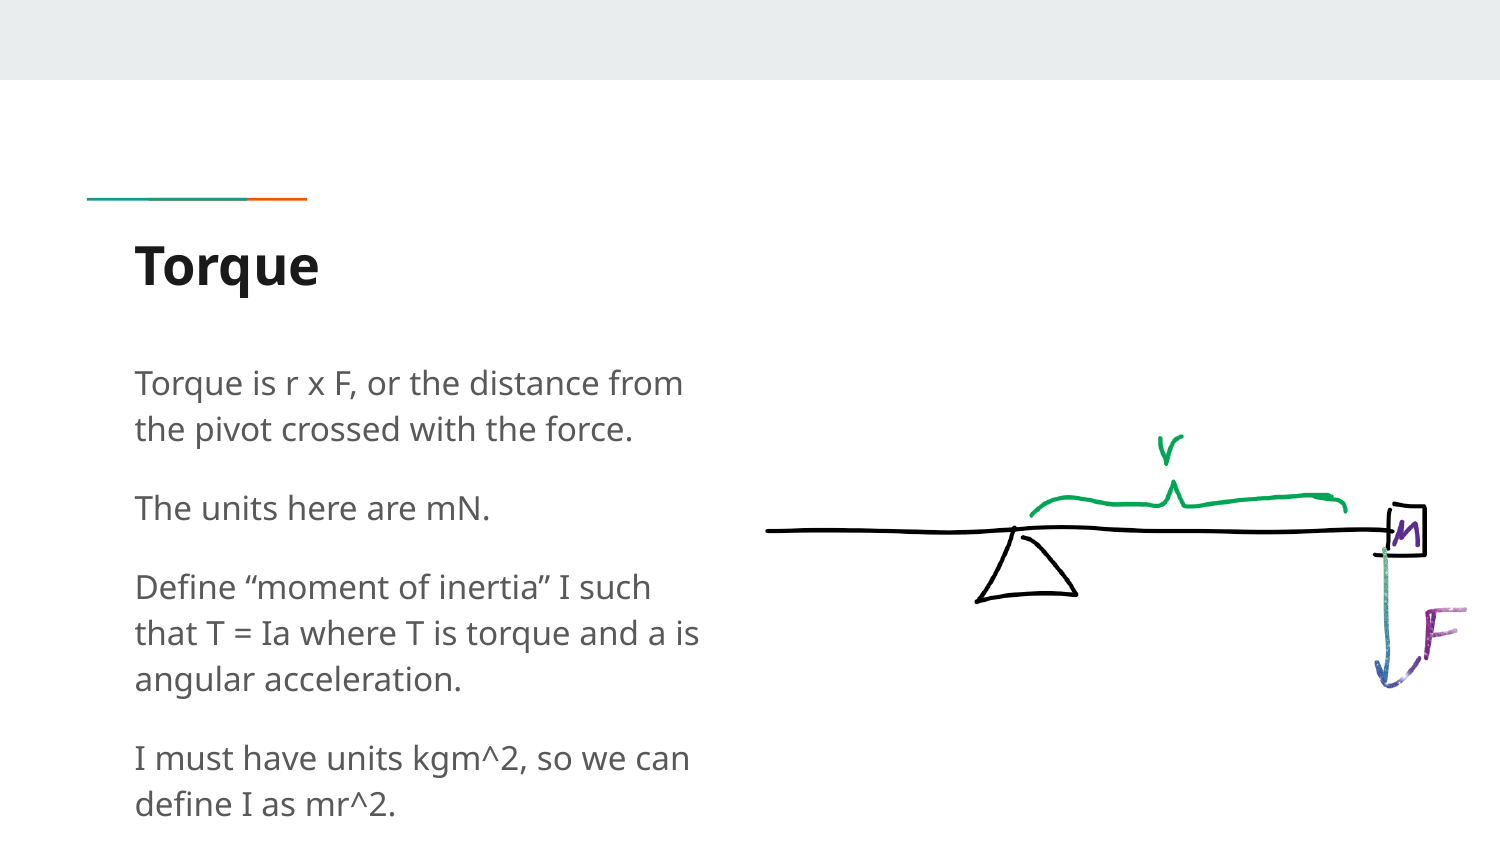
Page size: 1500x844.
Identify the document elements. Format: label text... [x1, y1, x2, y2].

list Torque is r x F, or the distance from the pivot crossed with the force. The units here are mN. Define “moment of inertia” I such that T = Ia where T is torque and a is angular acceleration. I must have units kgm^2, so we can define I as mr^2. [119, 341, 739, 818]
picture [758, 390, 1471, 705]
title Torque [119, 216, 1381, 305]
